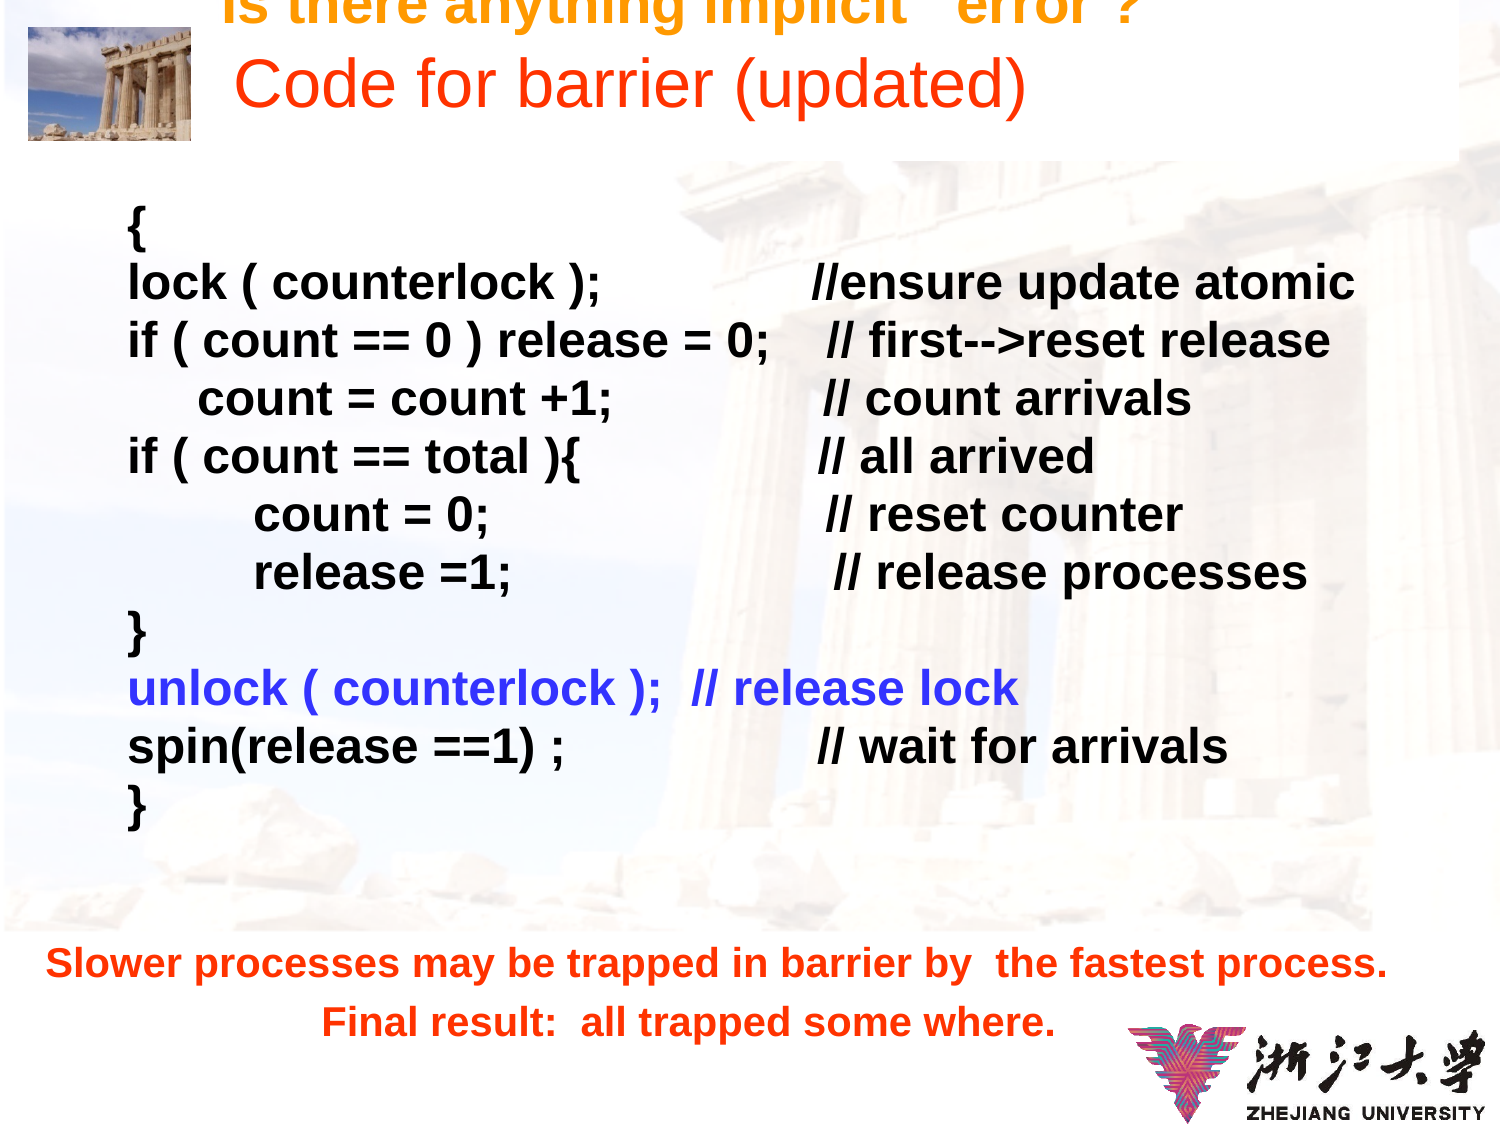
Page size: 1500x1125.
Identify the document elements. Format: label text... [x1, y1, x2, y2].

text_box Is there anything implicit error ? [206, 0, 1273, 43]
list { lock ( counterlock ); //ensure update atomic if ( count == 0 ) release = 0; // first-->reset release count = count +1; // count arrivals if ( count == total ){ // all arrived count = 0; // reset counter release =1; // release processes } unlock ( counterlock ); // release lock spin(release ==1) ; // wait for arrivals } [112, 196, 1500, 906]
title Code for barrier (updated) [218, 0, 1459, 161]
text_box Slower processes may be trapped in barrier by the fastest process. Final result: all trapped some where. [30, 928, 1500, 1052]
picture [0, 0, 1500, 1125]
